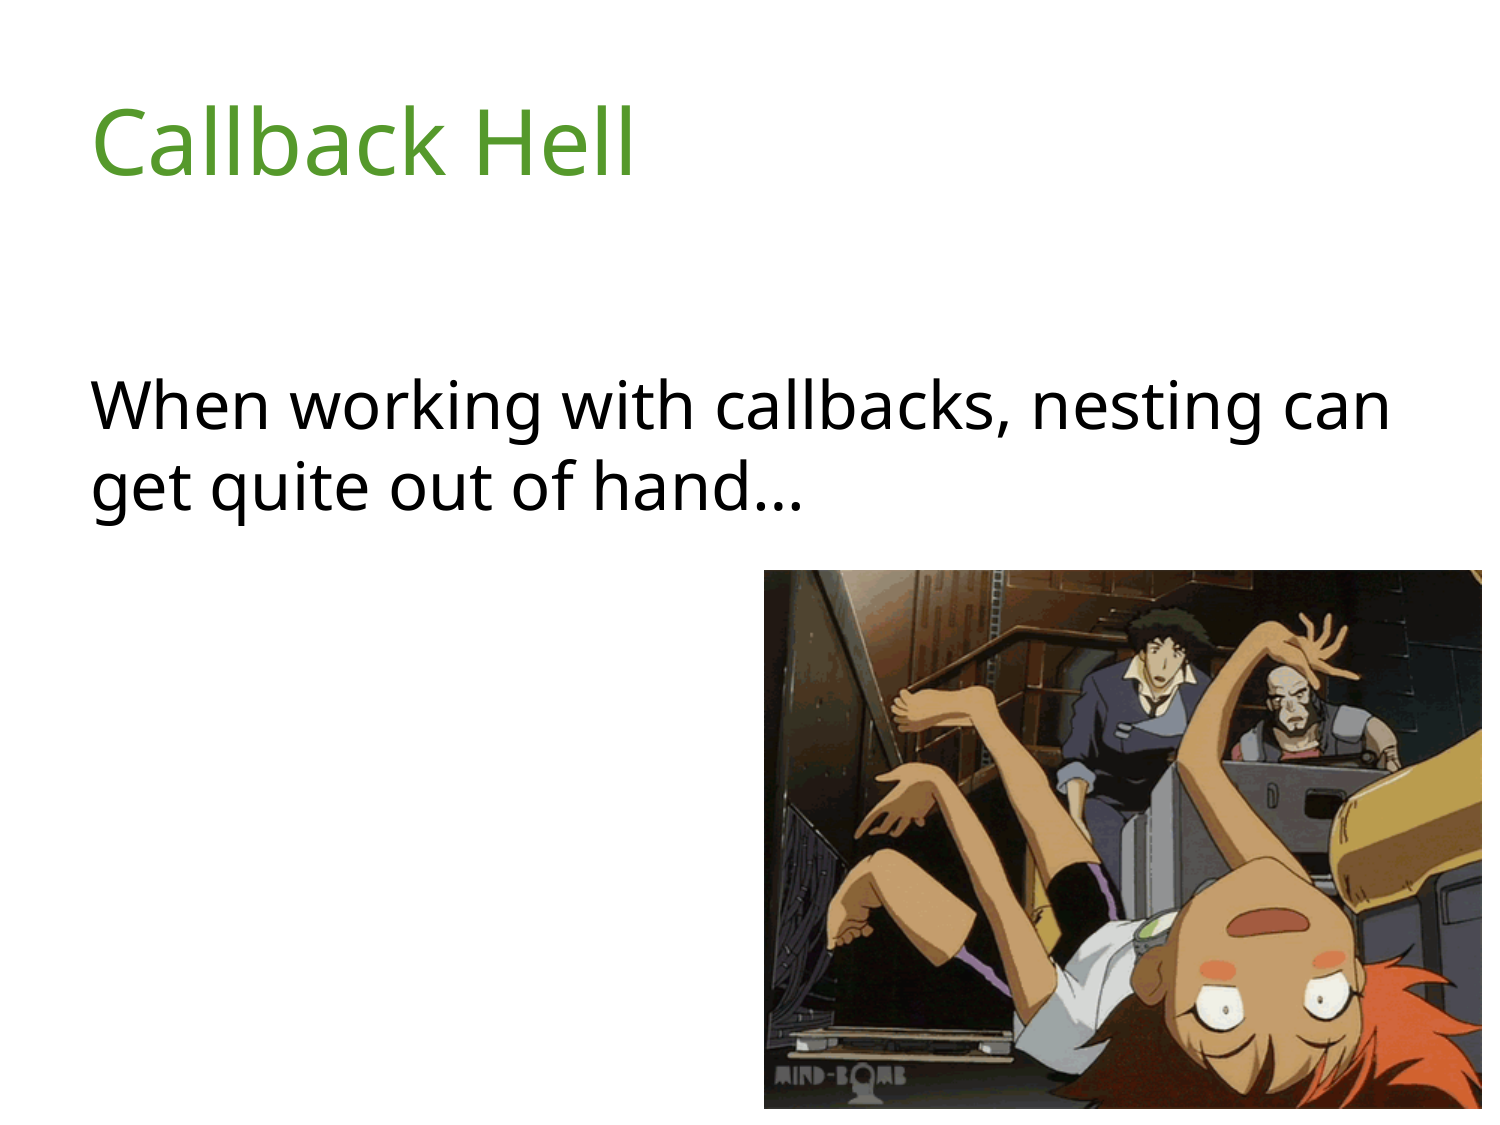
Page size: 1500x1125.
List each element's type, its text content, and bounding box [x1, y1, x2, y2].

picture [764, 570, 1482, 1109]
title Callback Hell [75, 45, 1425, 233]
list When working with callbacks, nesting can get quite out of hand… [75, 262, 1425, 1005]
